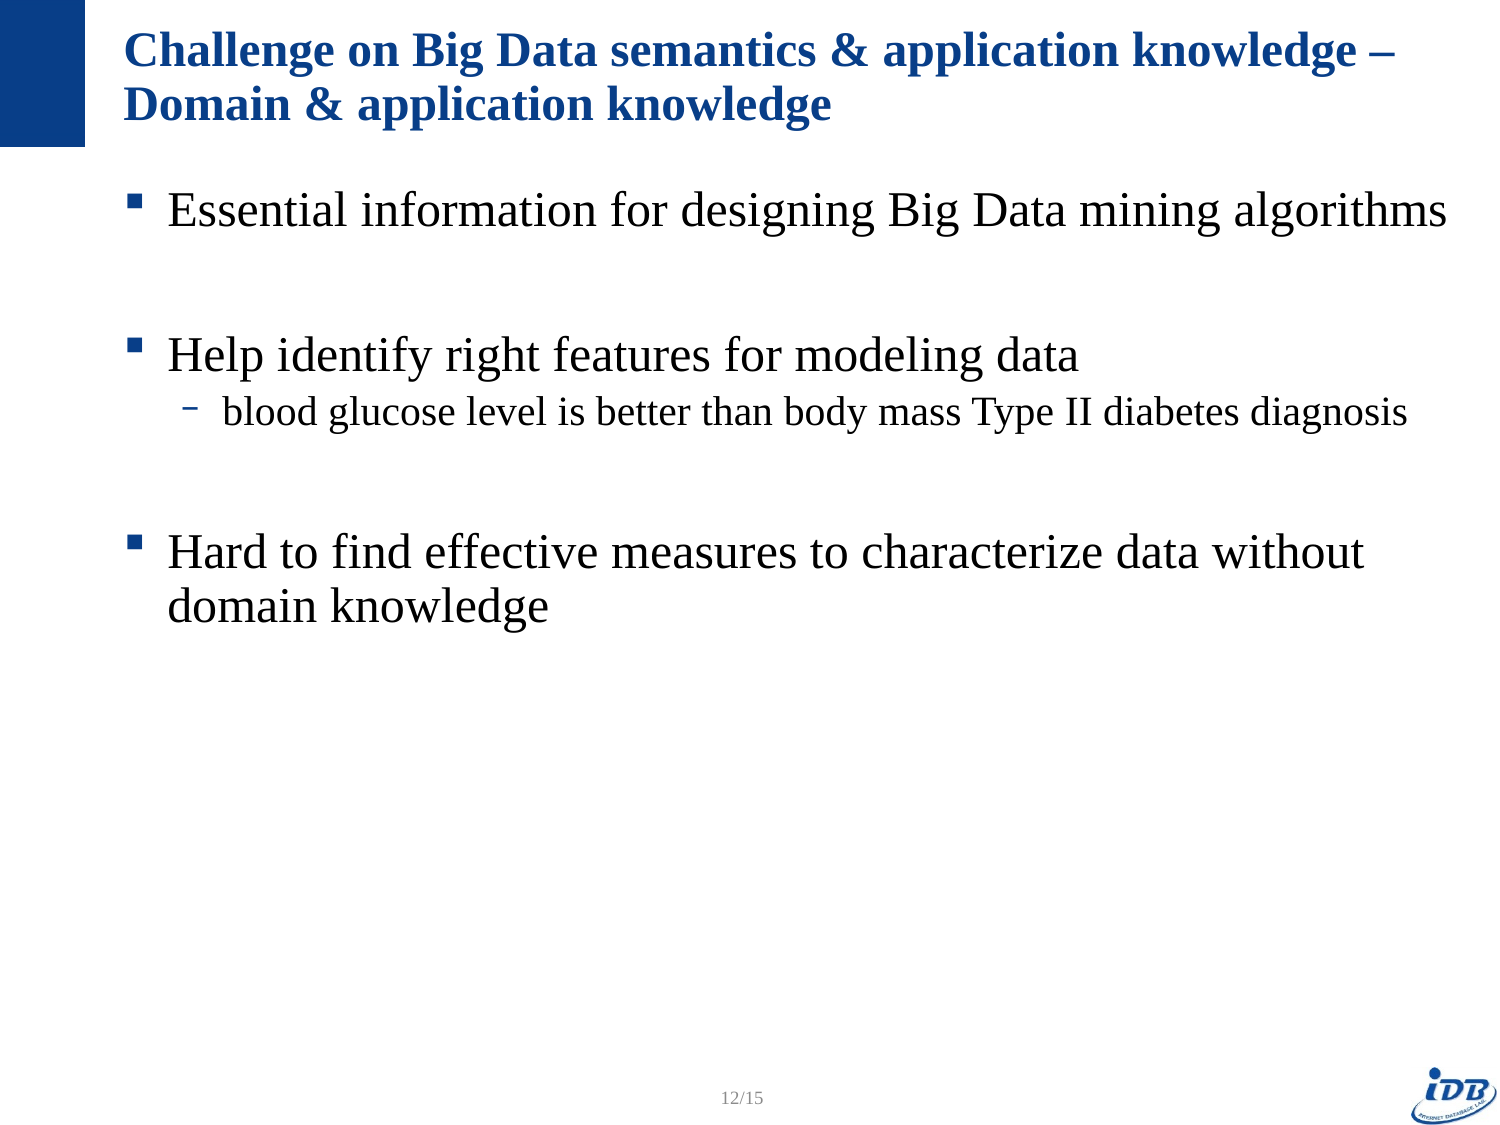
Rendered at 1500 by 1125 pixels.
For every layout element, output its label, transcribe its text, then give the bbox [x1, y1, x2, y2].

picture [1411, 1067, 1497, 1125]
picture [0, 0, 85, 147]
slide_number 12/15 [573, 1079, 911, 1118]
title Challenge on Big Data semantics & application knowledge – Domain & application knowledge [108, 15, 1500, 140]
list Essential information for designing Big Data mining algorithms Help identify right features for modeling data blood glucose level is better than body mass Type II diabetes diagnosis Hard to find effective measures to characterize data without domain knowledge [108, 176, 1471, 1079]
